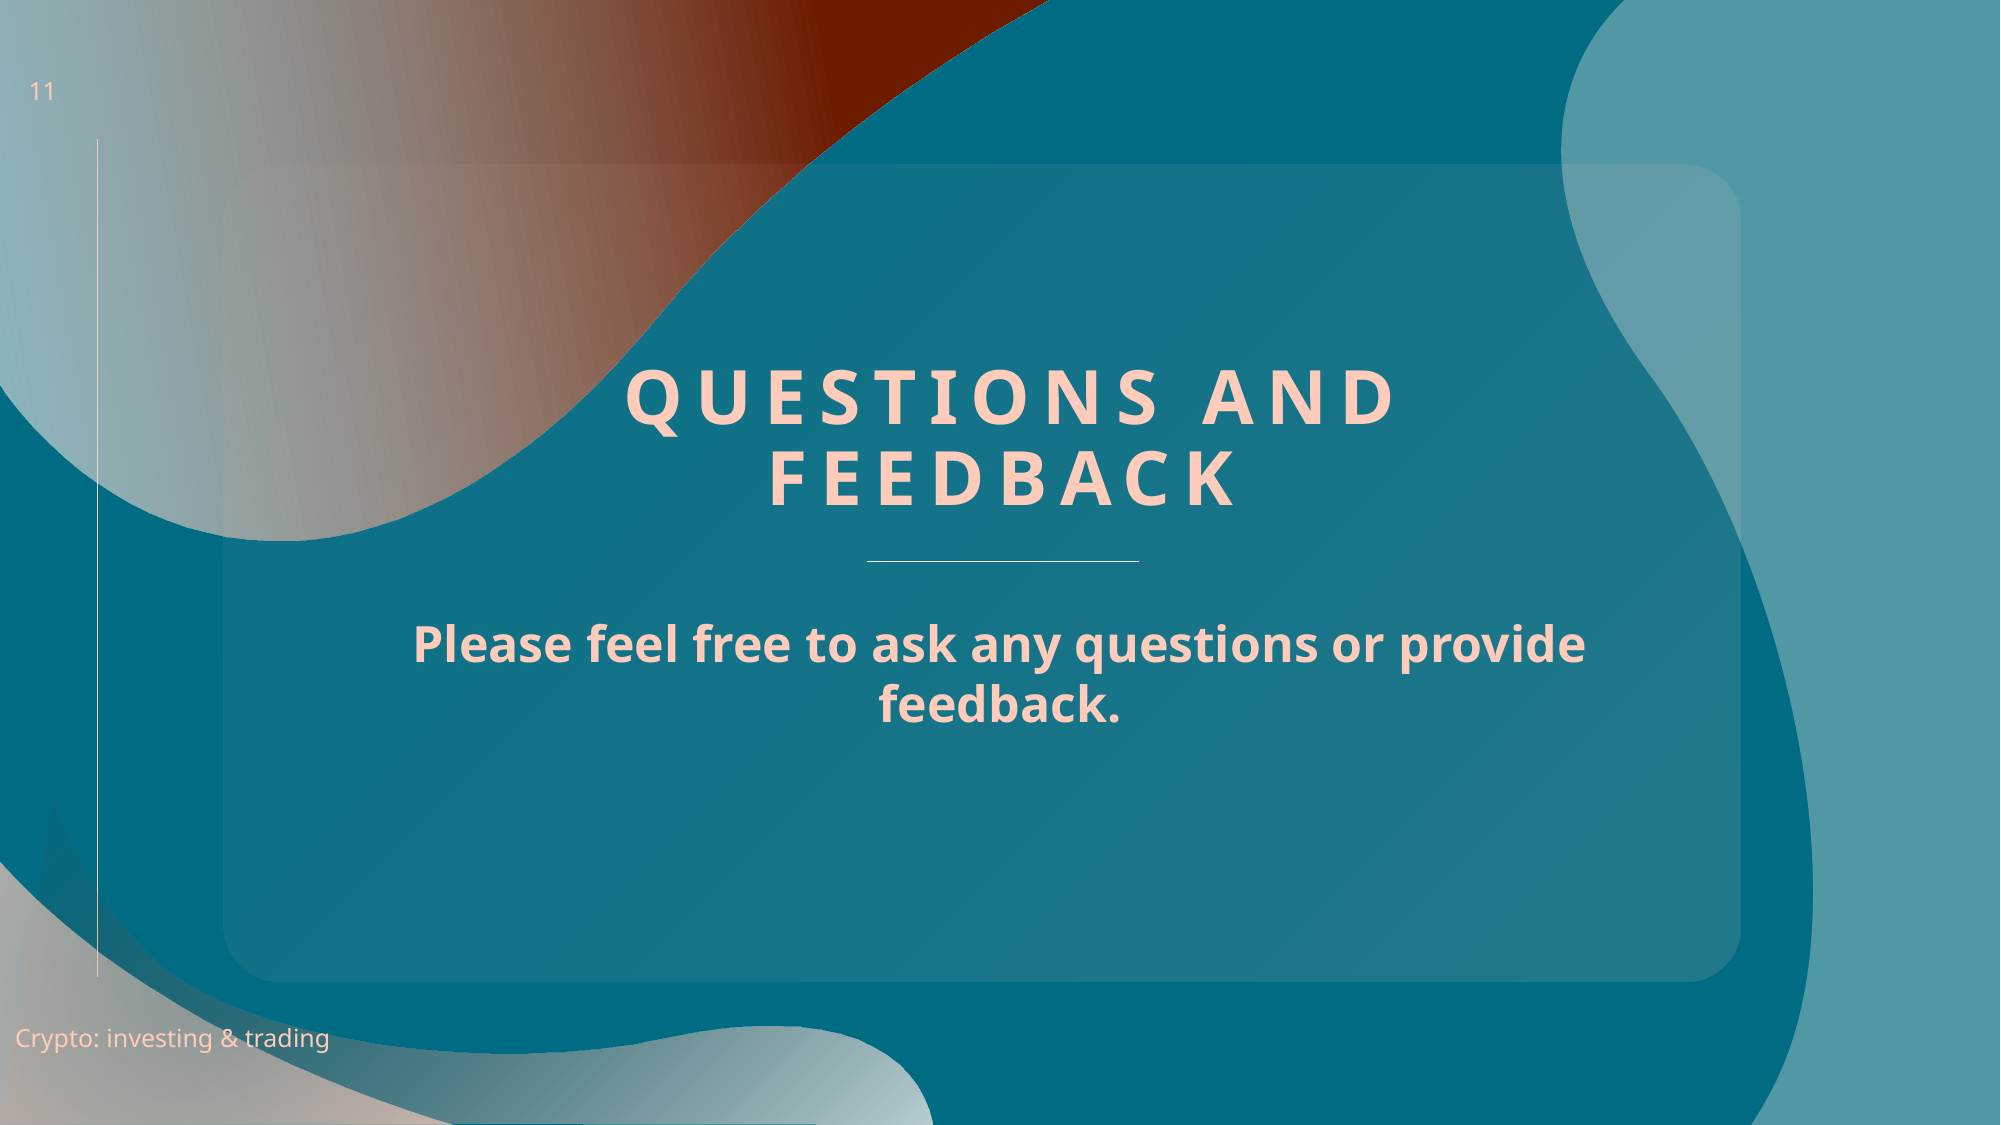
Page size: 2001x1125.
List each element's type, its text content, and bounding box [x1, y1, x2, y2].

slide_number 11 [0, 67, 86, 119]
footer Crypto: investing & trading [0, 1015, 383, 1061]
subtitle Please feel free to ask any questions or provide feedback. [365, 604, 1635, 791]
title Questions and Feedback [365, 353, 1635, 530]
